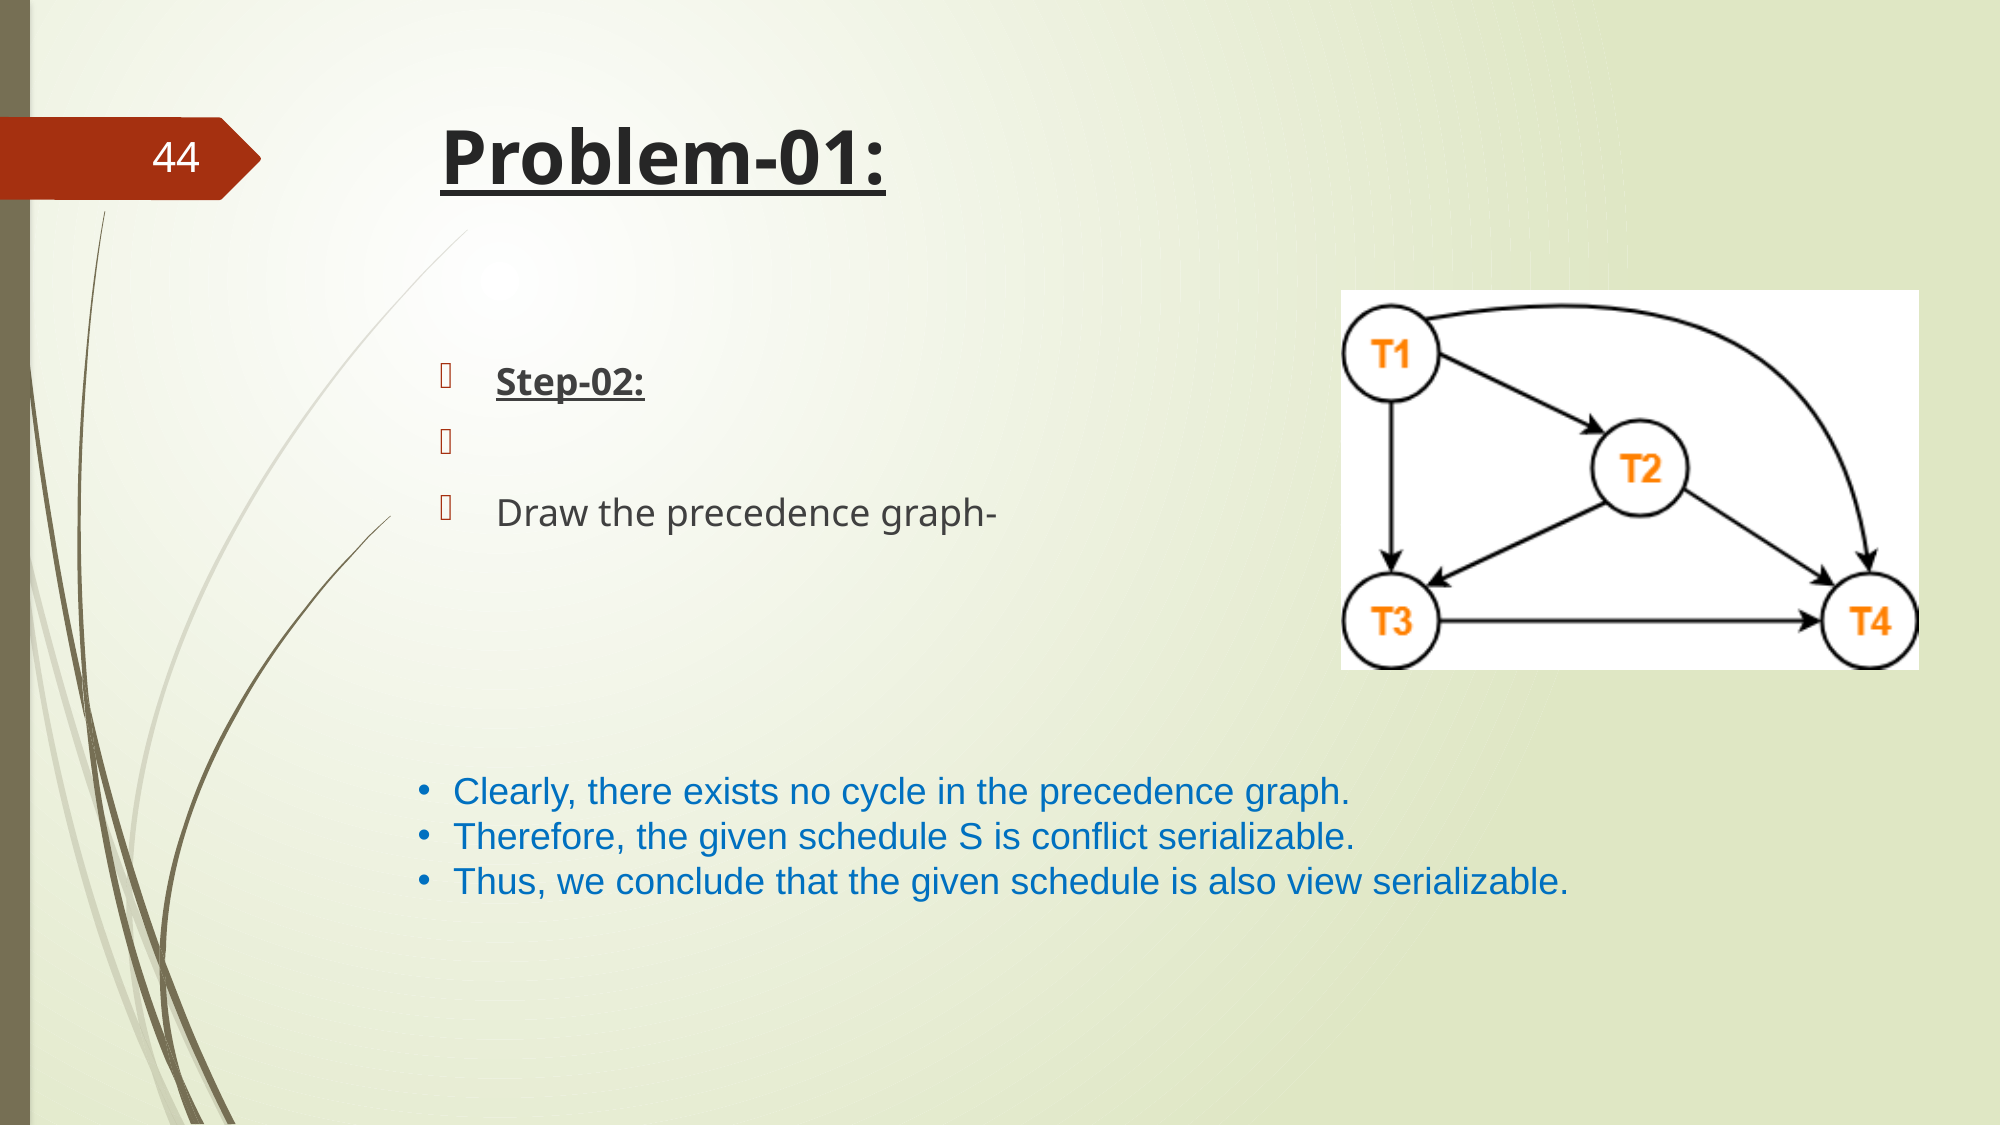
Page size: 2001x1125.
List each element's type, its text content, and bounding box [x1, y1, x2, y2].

slide_number 44 [87, 129, 216, 189]
title Problem-01: [425, 102, 1888, 313]
picture [1341, 289, 1919, 671]
list Step-02: Draw the precedence graph- [424, 350, 1888, 970]
text_box Clearly, there exists no cycle in the precedence graph. Therefore, the given schedule S is conflict serializable. Thus, we conclude that the given schedule is also view serializable. [402, 759, 1794, 910]
